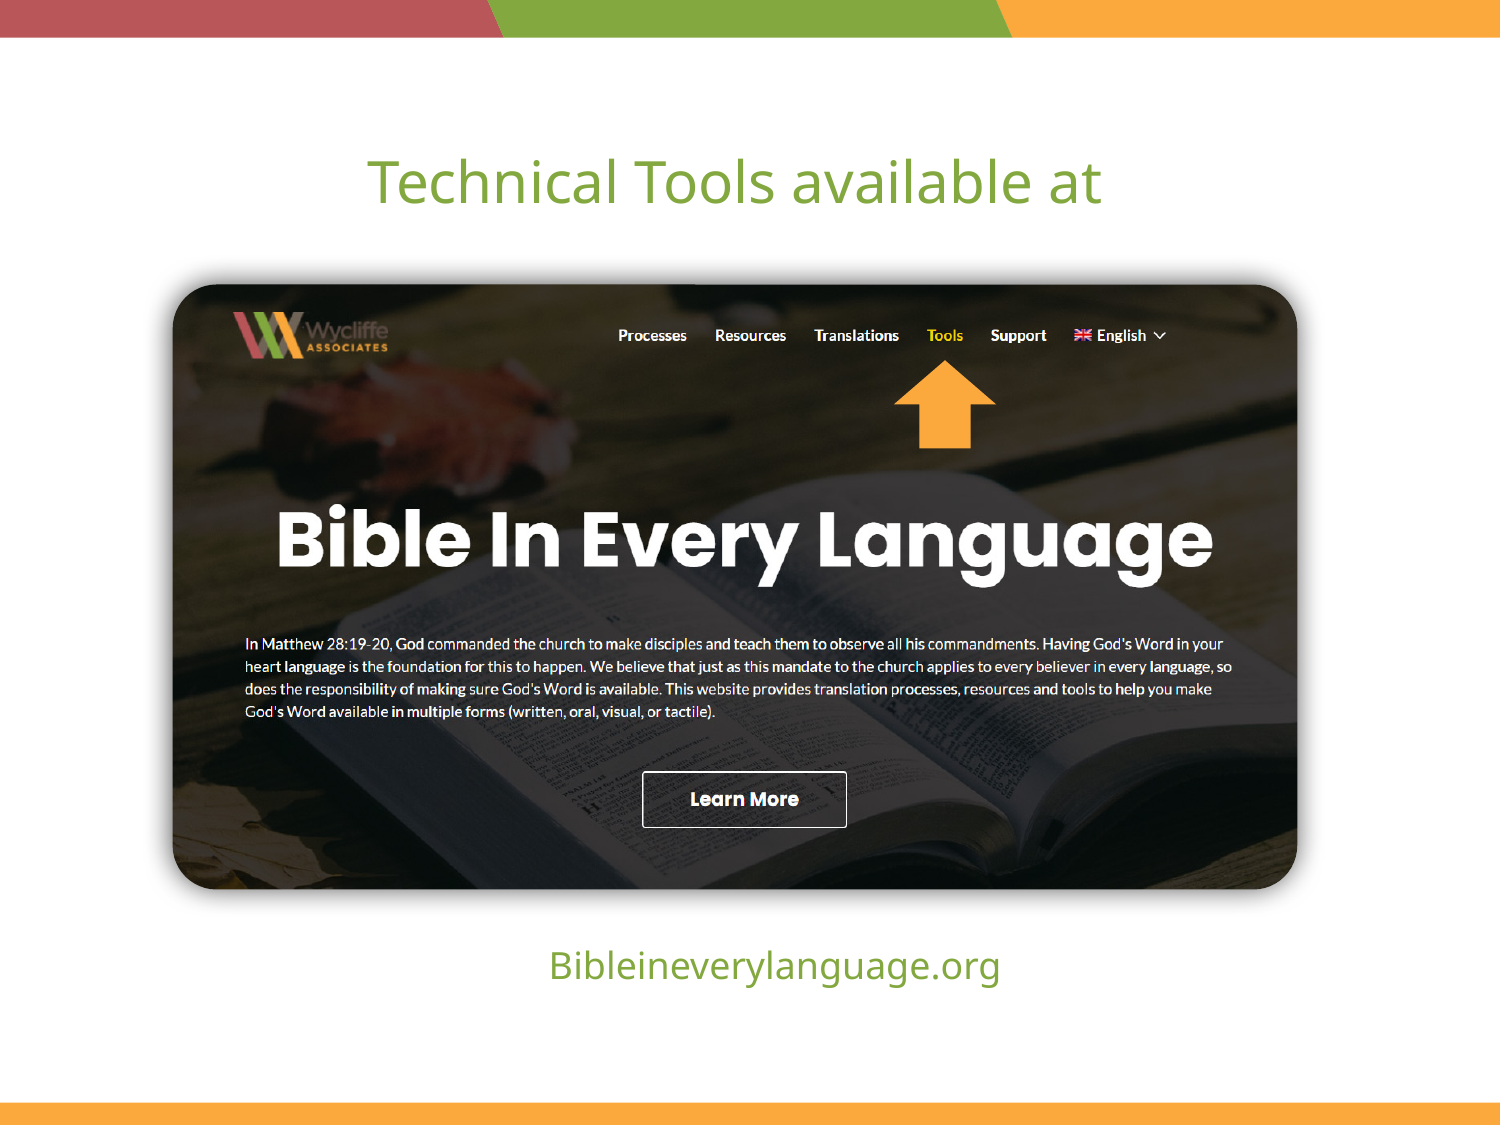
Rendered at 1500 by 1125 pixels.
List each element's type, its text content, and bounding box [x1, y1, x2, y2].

text_box Bibleineverylanguage.org [534, 934, 1017, 995]
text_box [172, 284, 1298, 890]
text_box Technical Tools available at [134, 137, 1335, 223]
